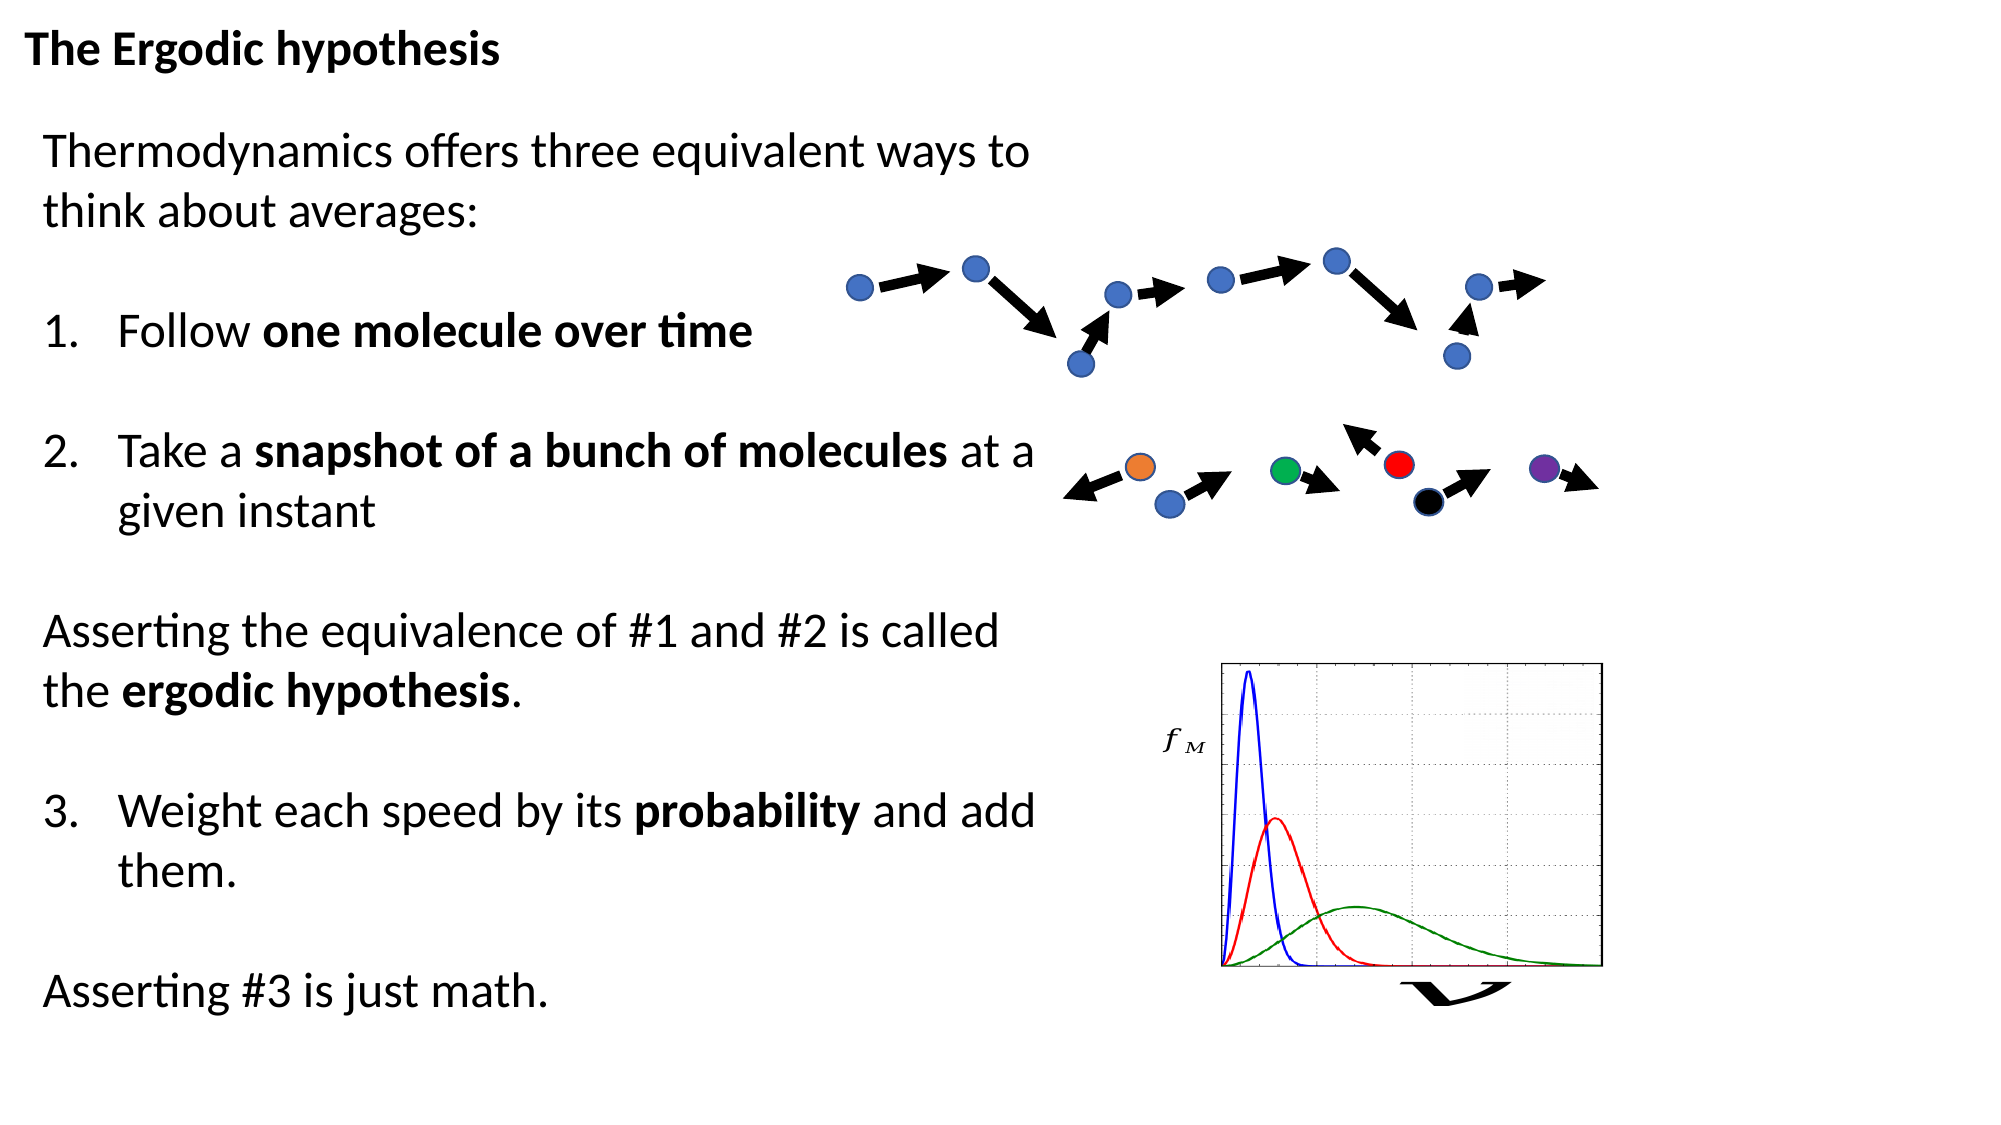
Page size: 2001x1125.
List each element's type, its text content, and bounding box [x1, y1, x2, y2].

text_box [1160, 652, 1626, 1018]
text_box Thermodynamics offers three equivalent ways to think about averages: Follow one molecule over time Take a snapshot of a bunch of molecules at a given instant Asserting the equivalence of #1 and #2 is called the ergodic hypothesis. Weight each speed by its probability and add them. Asserting #3 is just math. [27, 110, 1055, 1025]
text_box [859, 188, 1530, 387]
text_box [1062, 423, 1599, 518]
text_box The Ergodic hypothesis [9, 7, 2000, 83]
